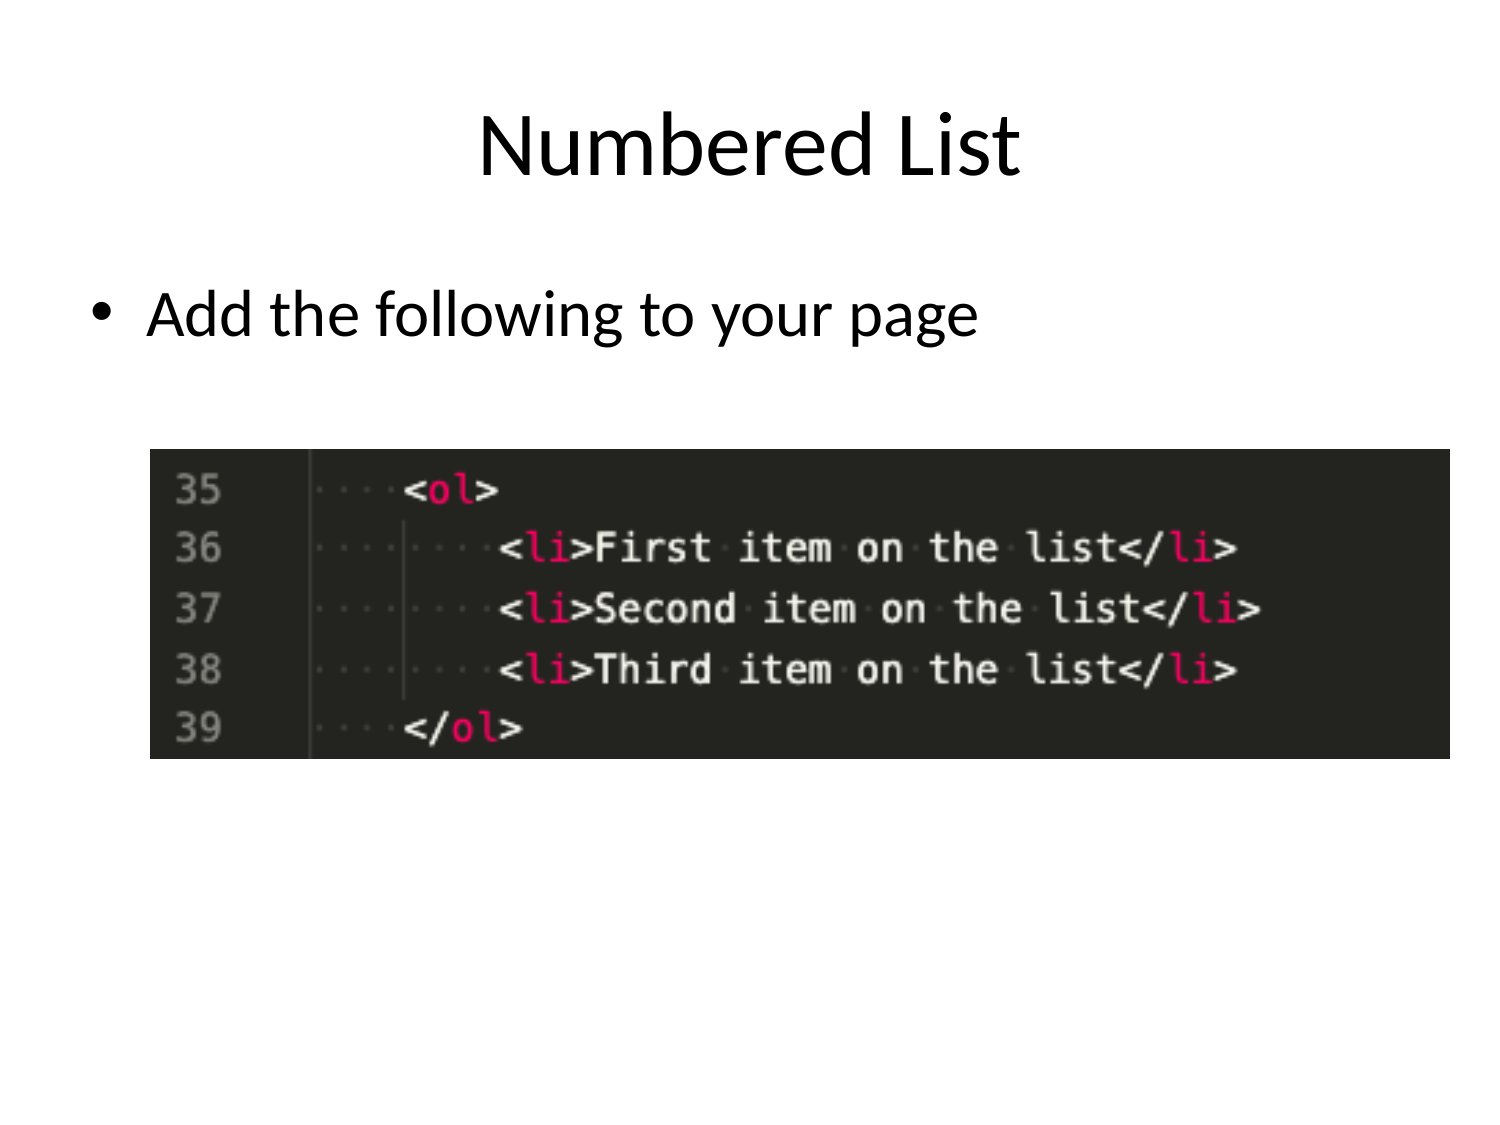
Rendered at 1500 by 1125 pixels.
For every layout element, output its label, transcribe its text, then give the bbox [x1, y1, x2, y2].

title Numbered List [75, 45, 1425, 233]
picture [149, 449, 1450, 759]
list Add the following to your page [75, 262, 1425, 1005]
